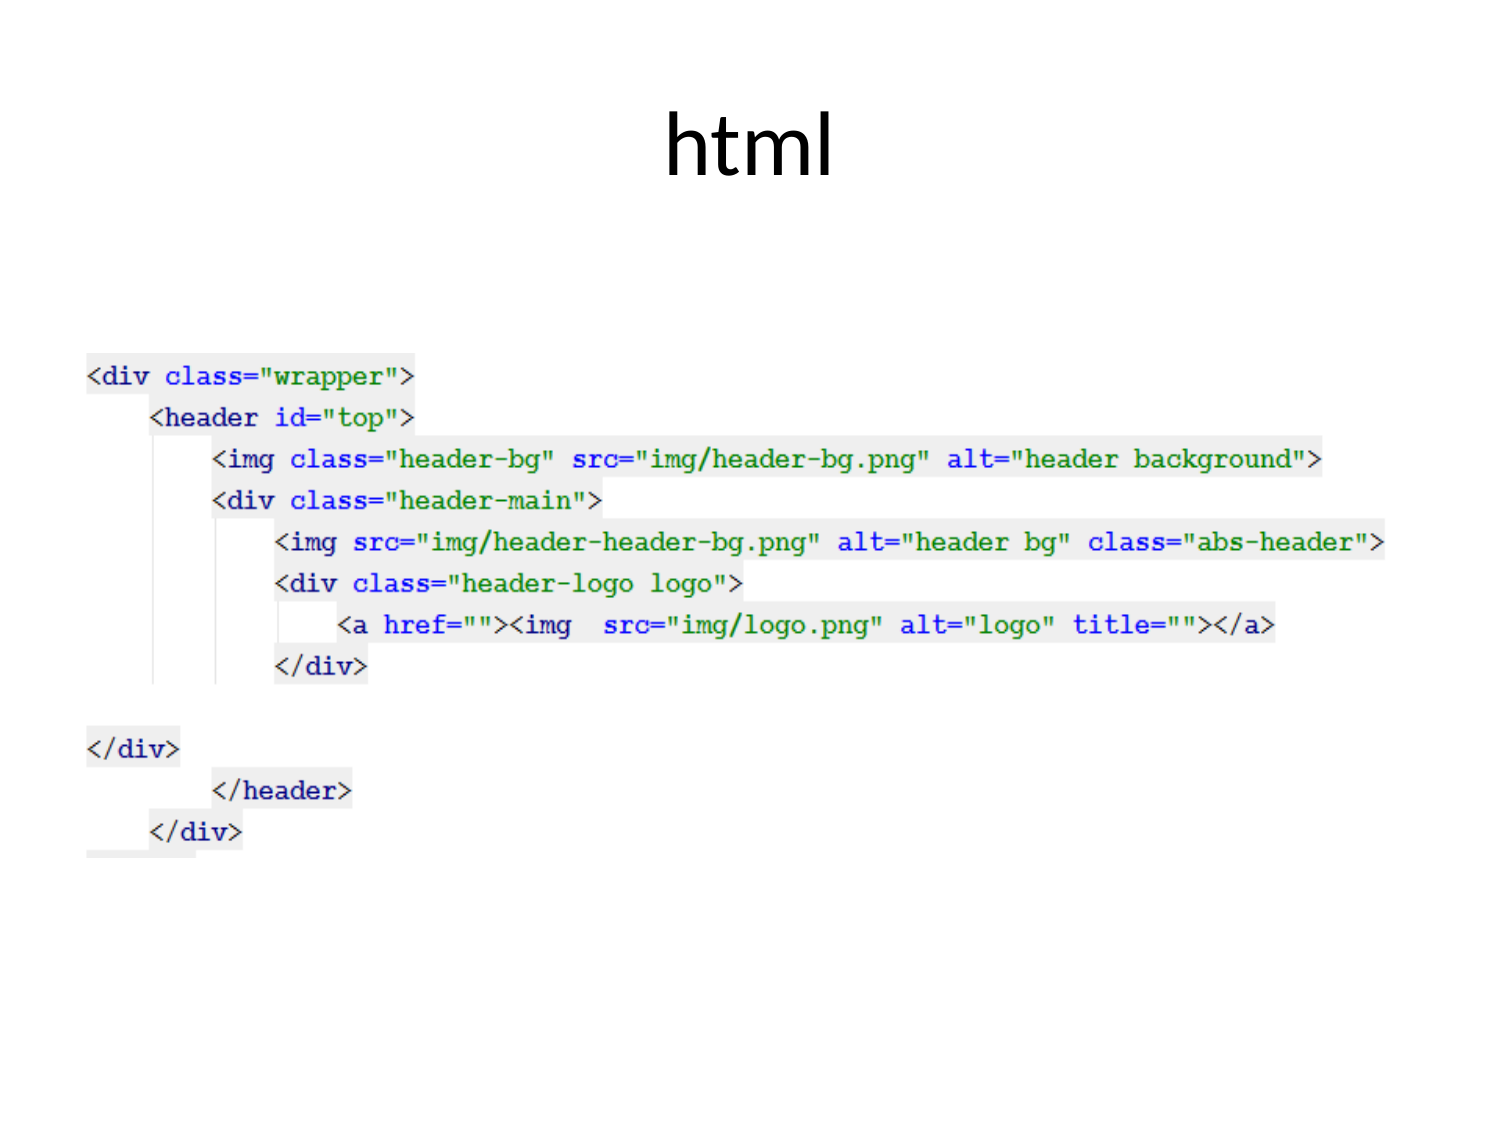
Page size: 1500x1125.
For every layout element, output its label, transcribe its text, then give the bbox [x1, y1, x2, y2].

title html [75, 45, 1425, 233]
picture [82, 352, 1418, 858]
